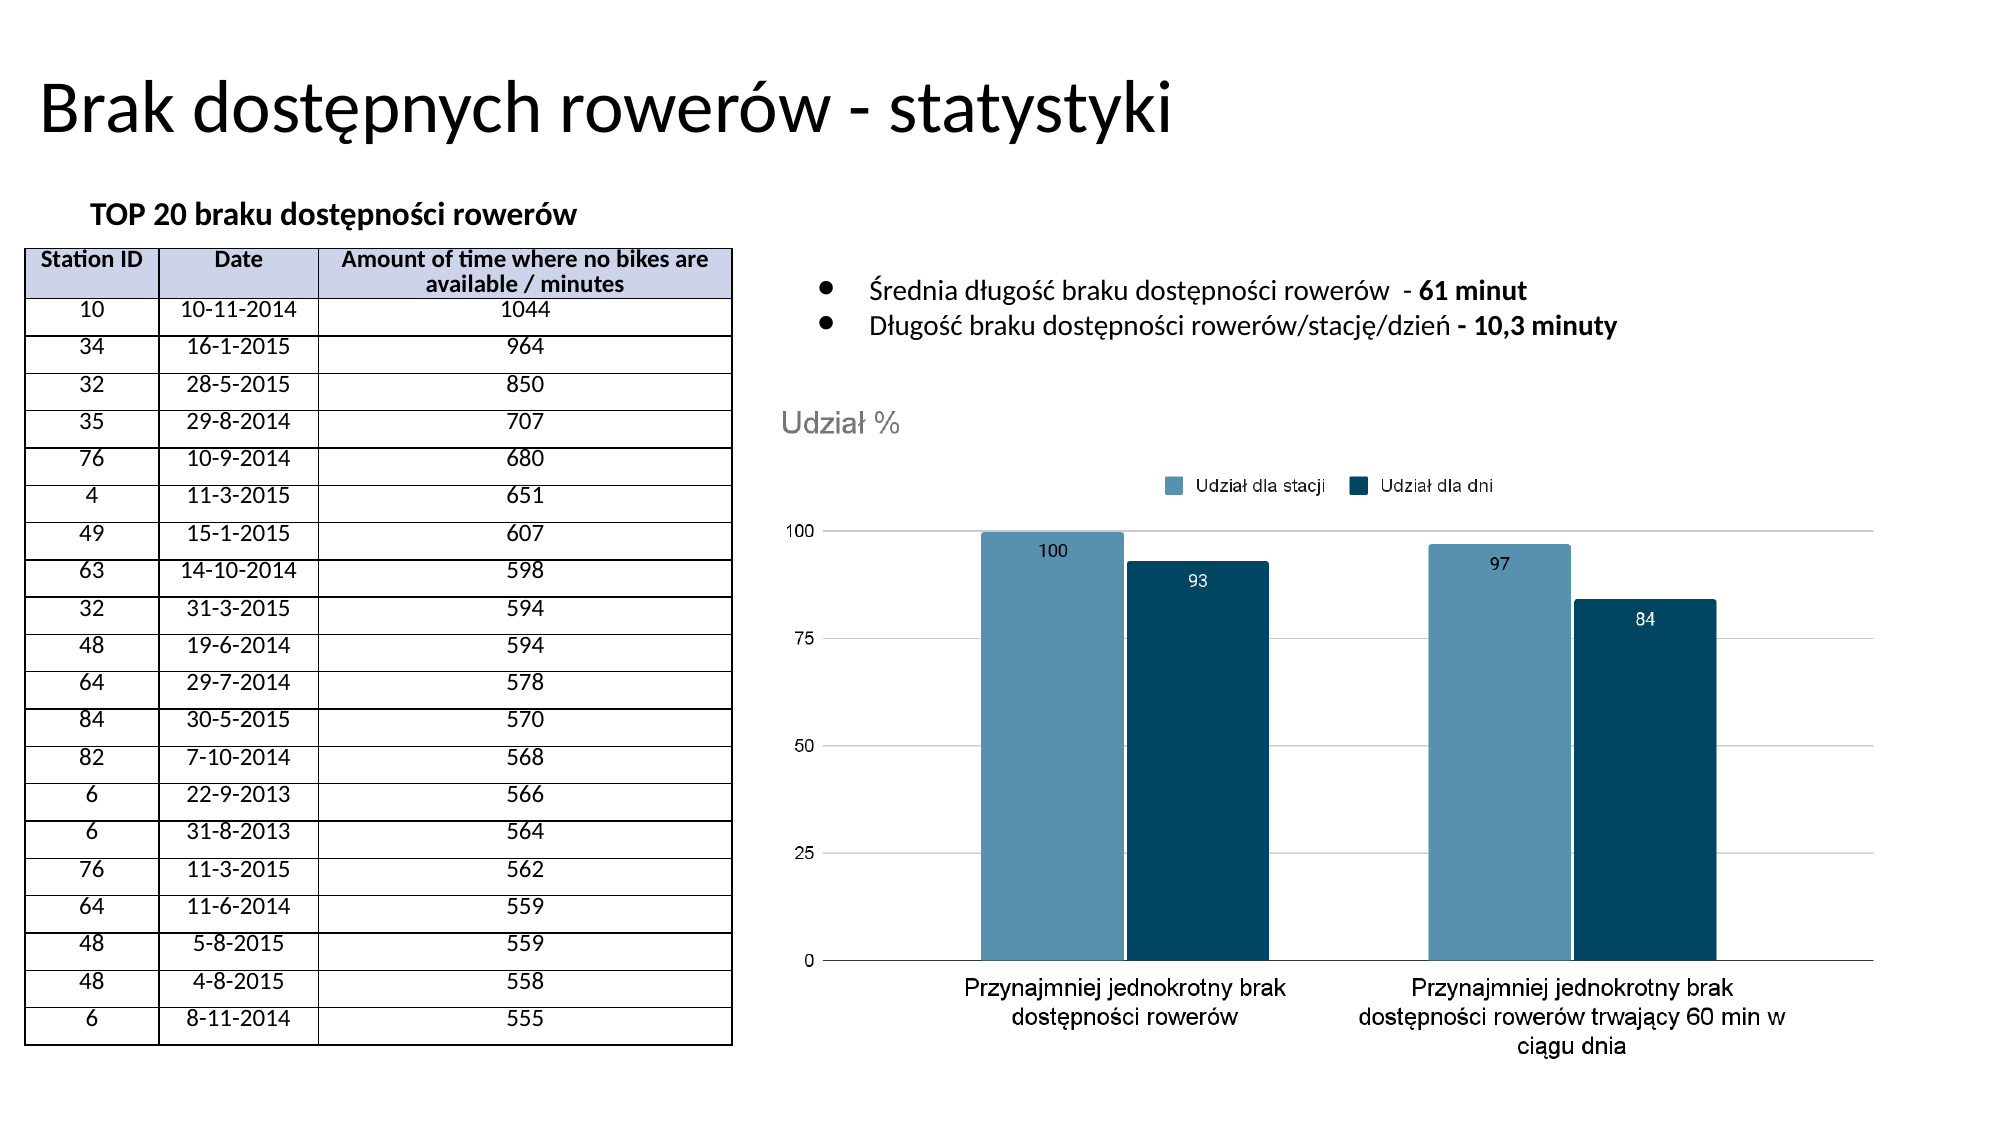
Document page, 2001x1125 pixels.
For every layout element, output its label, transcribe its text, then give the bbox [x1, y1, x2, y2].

table_cell 5-8-2015 [160, 934, 318, 970]
table_cell 29-7-2014 [160, 672, 318, 708]
table_cell 31-3-2015 [160, 598, 318, 634]
table_cell 32 [26, 598, 158, 634]
table_cell 594 [319, 635, 731, 671]
table_cell 10-11-2014 [160, 299, 318, 335]
table_cell 566 [319, 784, 731, 820]
table_cell 32 [26, 374, 158, 410]
table_cell 84 [26, 710, 158, 746]
table_cell 680 [319, 449, 731, 485]
table_cell 11-6-2014 [160, 896, 318, 932]
table_cell 6 [26, 822, 158, 858]
table_cell 76 [26, 859, 158, 895]
table_cell 19-6-2014 [160, 635, 318, 671]
table_header Date [160, 249, 318, 298]
table_cell 4 [26, 486, 158, 522]
table_cell 707 [319, 411, 731, 447]
table_cell 48 [26, 934, 158, 970]
table_cell 594 [319, 598, 731, 634]
table_cell 1044 [319, 299, 731, 335]
table_cell 578 [319, 672, 731, 708]
table_cell 559 [319, 934, 731, 970]
table_cell 28-5-2015 [160, 374, 318, 410]
table_cell 11-3-2015 [160, 859, 318, 895]
table_cell 850 [319, 374, 731, 410]
table_cell 14-10-2014 [160, 561, 318, 596]
table_cell 651 [319, 486, 731, 522]
table_cell 6 [26, 1008, 158, 1044]
table_cell 76 [26, 449, 158, 485]
table_cell 30-5-2015 [160, 710, 318, 746]
text_box TOP 20 braku dostępności rowerów [75, 181, 632, 248]
table_cell 16-1-2015 [160, 337, 318, 373]
picture [747, 378, 1909, 1096]
table_cell 568 [319, 747, 731, 783]
table_cell 562 [319, 859, 731, 895]
table_header Amount of time where no bikes are available / minutes [319, 249, 731, 298]
table_cell 35 [26, 411, 158, 447]
table_cell 7-10-2014 [160, 747, 318, 783]
table_cell 82 [26, 747, 158, 783]
table_cell 558 [319, 971, 731, 1007]
table_cell 34 [26, 337, 158, 373]
table_header Station ID [26, 249, 158, 298]
table_cell 15-1-2015 [160, 523, 318, 559]
title Brak dostępnych rowerów - statystyki [24, 0, 1458, 218]
table_cell 8-11-2014 [160, 1008, 318, 1044]
table_cell 4-8-2015 [160, 971, 318, 1007]
table_cell 964 [319, 337, 731, 373]
table_cell 63 [26, 561, 158, 596]
table_cell 598 [319, 561, 731, 596]
table_cell 31-8-2013 [160, 822, 318, 858]
table_cell 49 [26, 523, 158, 559]
table_cell 48 [26, 635, 158, 671]
table_cell 10-9-2014 [160, 449, 318, 485]
table_cell 570 [319, 710, 731, 746]
table_cell 10 [26, 299, 158, 335]
table_cell 64 [26, 896, 158, 932]
table_cell 48 [26, 971, 158, 1007]
table_cell 607 [319, 523, 731, 559]
table_cell 64 [26, 672, 158, 708]
table_cell 22-9-2013 [160, 784, 318, 820]
table_cell 559 [319, 896, 731, 932]
text_box Średnia długość braku dostępności rowerów - 61 minut Długość braku dostępności rowerów/stację/dzień - 10,3 minuty [779, 256, 1878, 357]
table_cell 6 [26, 784, 158, 820]
table_cell 564 [319, 822, 731, 858]
table_cell 11-3-2015 [160, 486, 318, 522]
table_cell 555 [319, 1008, 731, 1044]
table_cell 29-8-2014 [160, 411, 318, 447]
